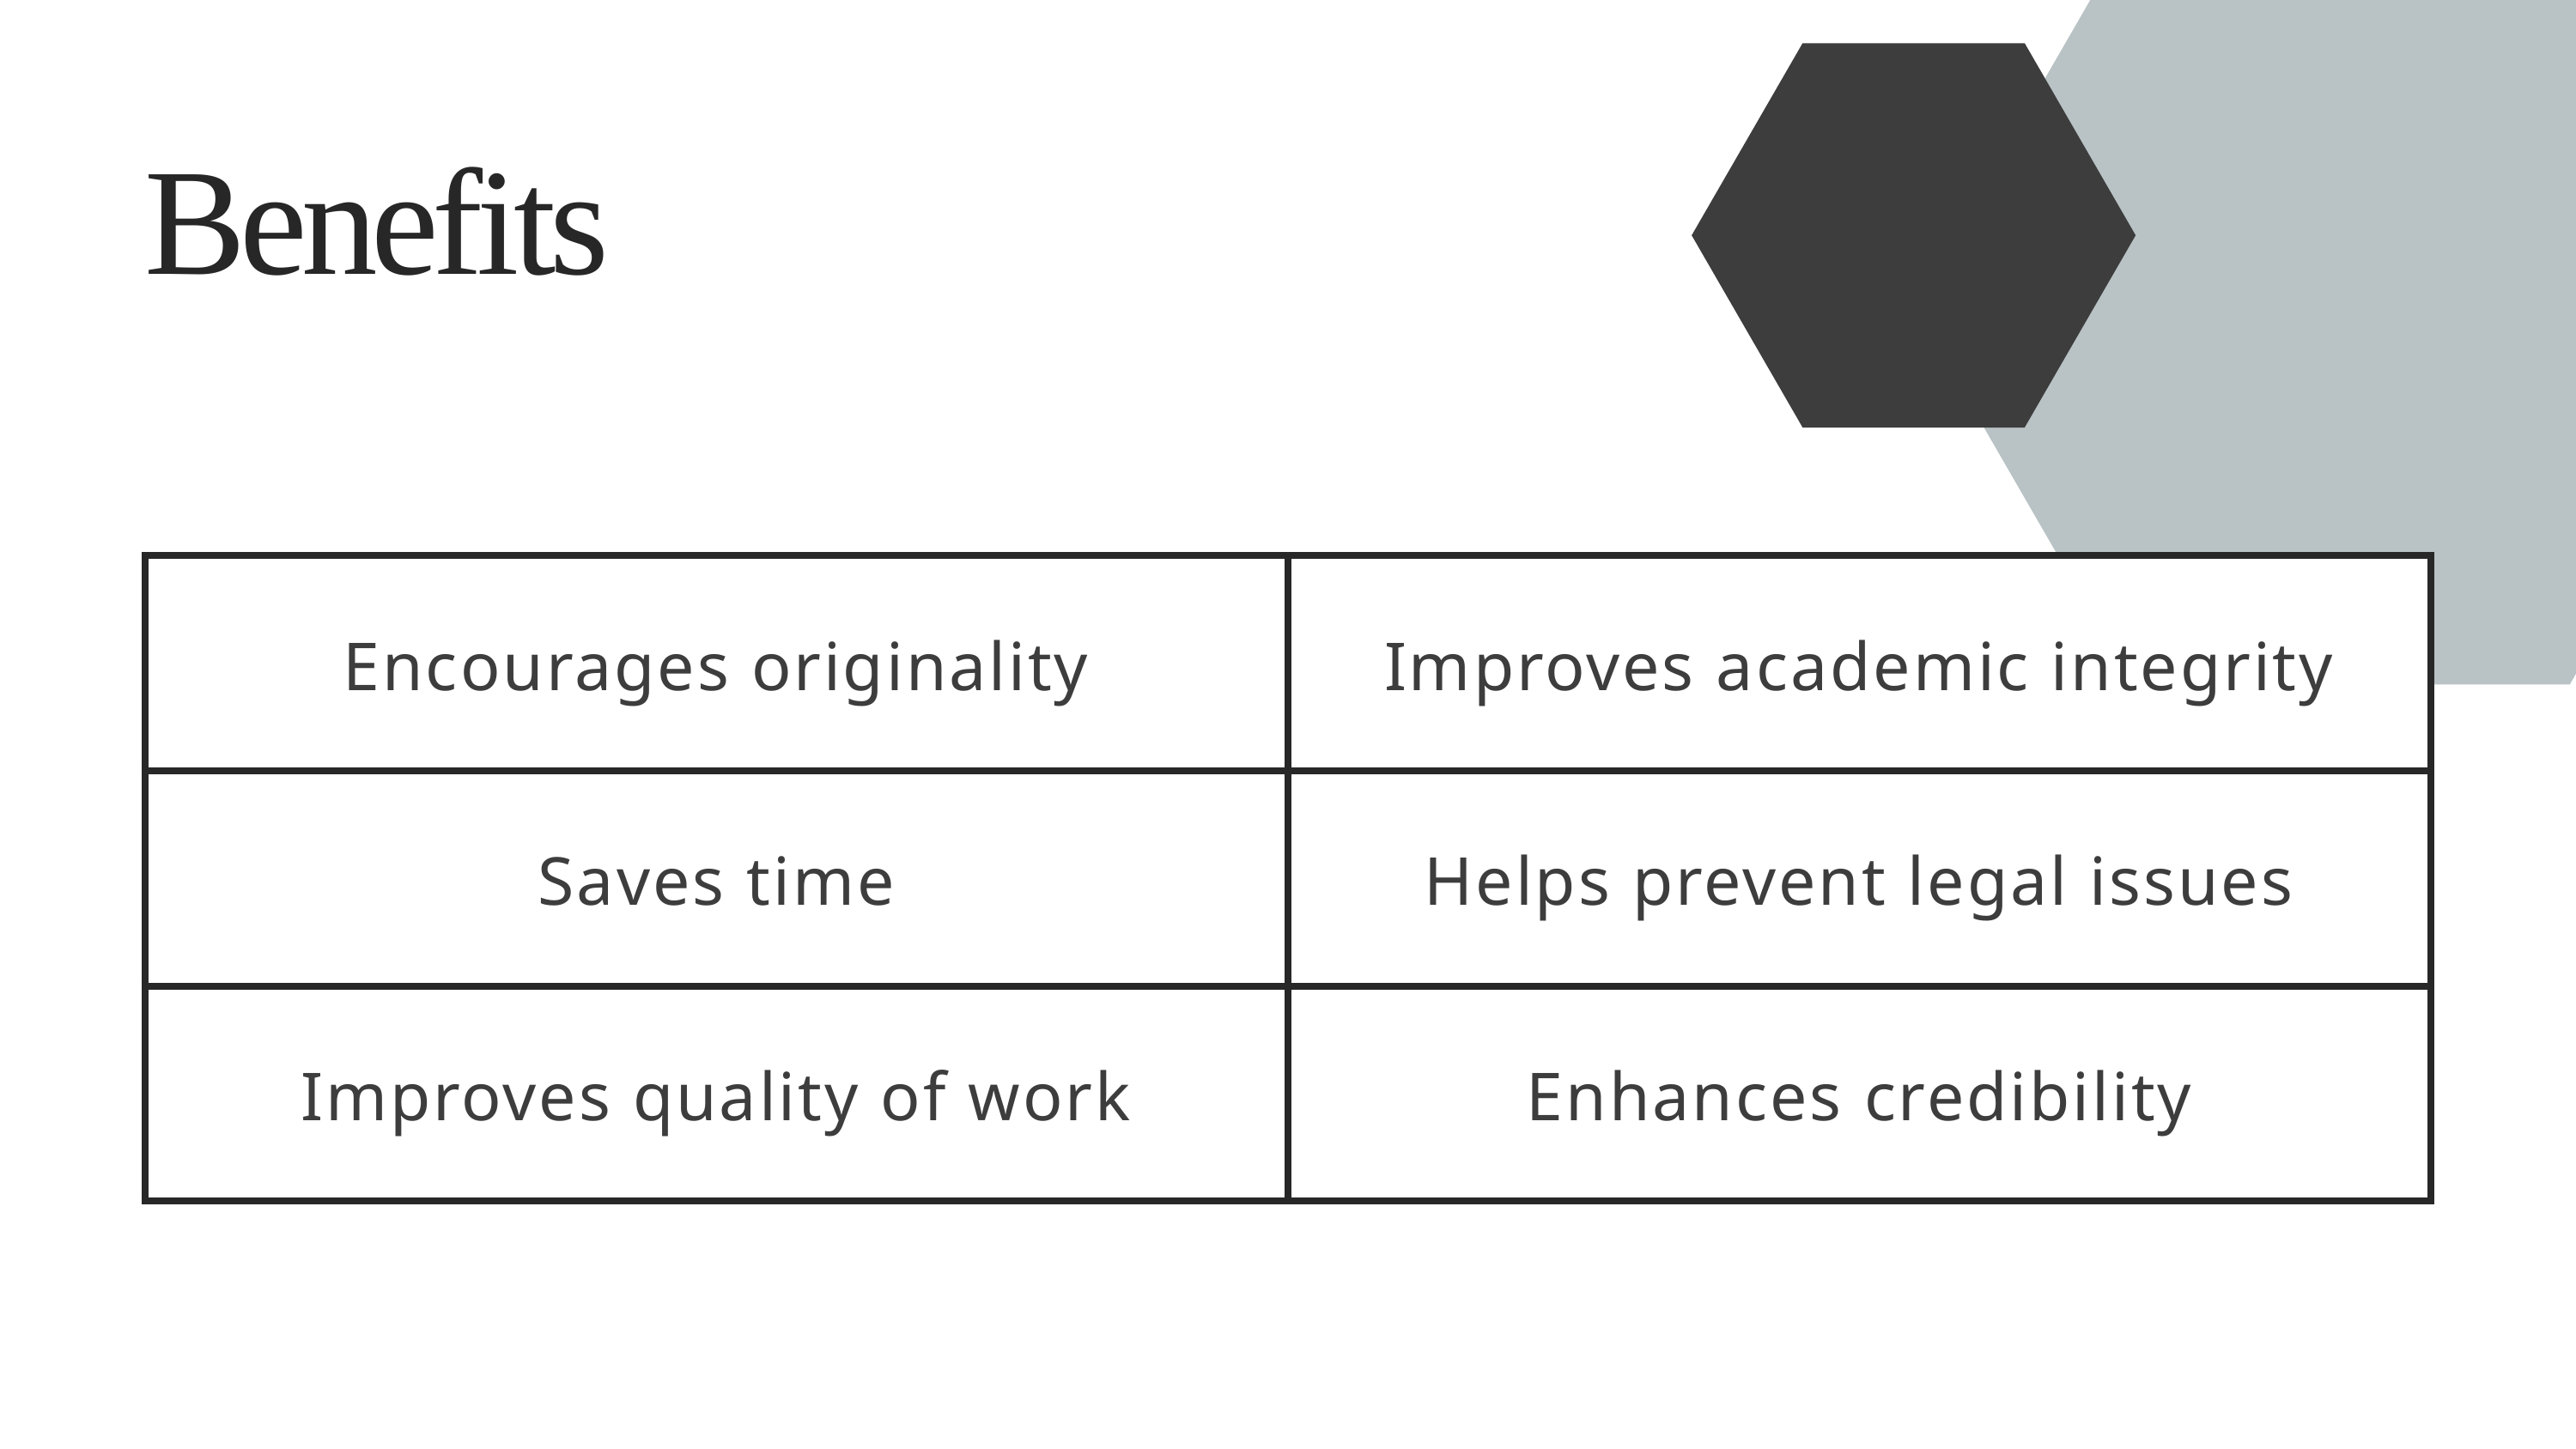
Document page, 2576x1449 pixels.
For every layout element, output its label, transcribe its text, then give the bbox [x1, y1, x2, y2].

table_cell Improves quality of work [149, 990, 1285, 1197]
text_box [1691, 42, 2136, 428]
table_header Encourages originality [149, 559, 1285, 767]
text_box Benefits [144, 122, 1119, 305]
table_cell Saves time [149, 774, 1285, 983]
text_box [1913, 0, 2576, 685]
table_header Improves academic integrity [1291, 559, 2427, 767]
table_cell Helps prevent legal issues [1291, 774, 2427, 983]
table_cell Enhances credibility [1291, 990, 2427, 1197]
